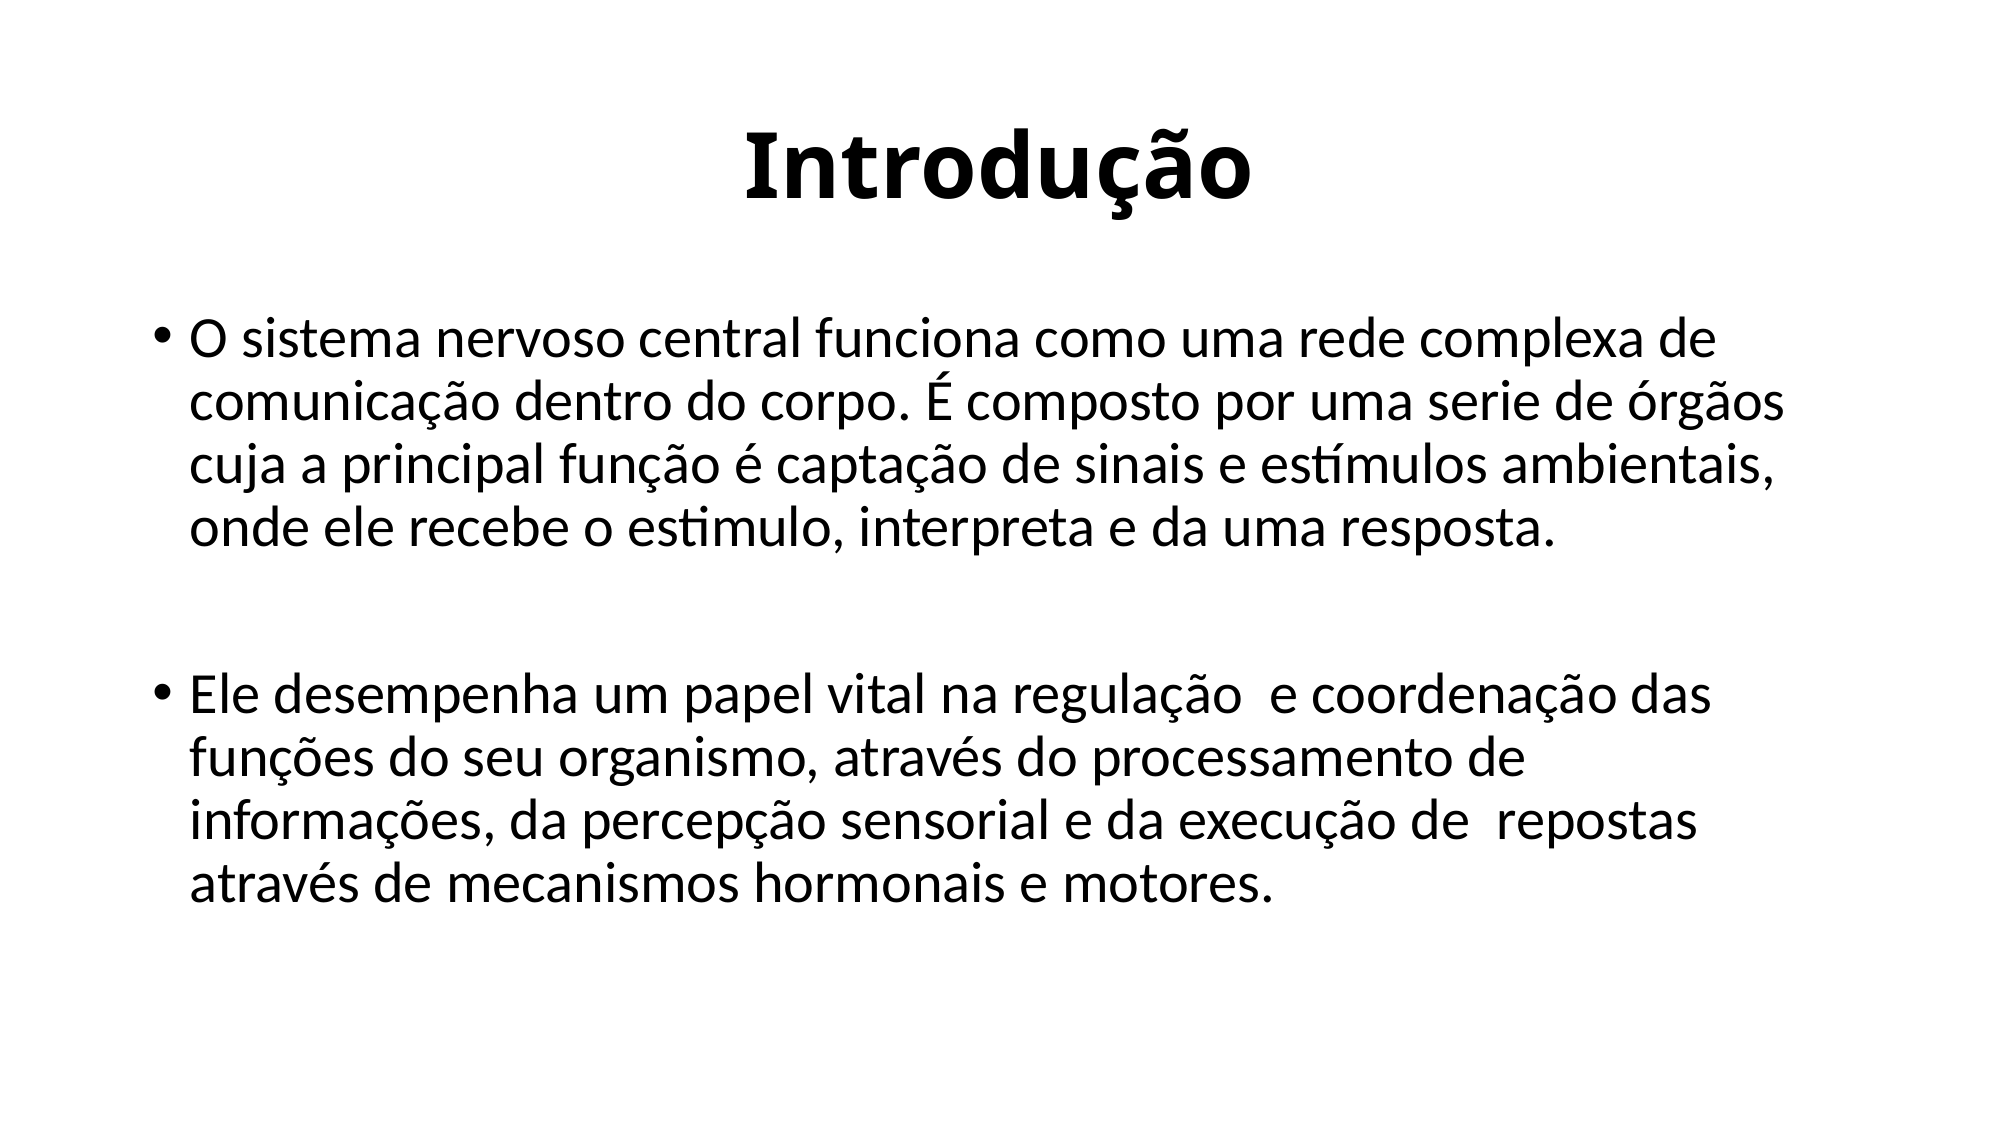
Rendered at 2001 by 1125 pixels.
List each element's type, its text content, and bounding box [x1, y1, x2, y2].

list O sistema nervoso central funciona como uma rede complexa de comunicação dentro do corpo. É composto por uma serie de órgãos cuja a principal função é captação de sinais e estímulos ambientais, onde ele recebe o estimulo, interpreta e da uma resposta. Ele desempenha um papel vital na regulação e coordenação das funções do seu organismo, através do processamento de informações, da percepção sensorial e da execução de repostas através de mecanismos hormonais e motores. [137, 299, 1863, 1014]
title Introdução [137, 59, 1863, 278]
